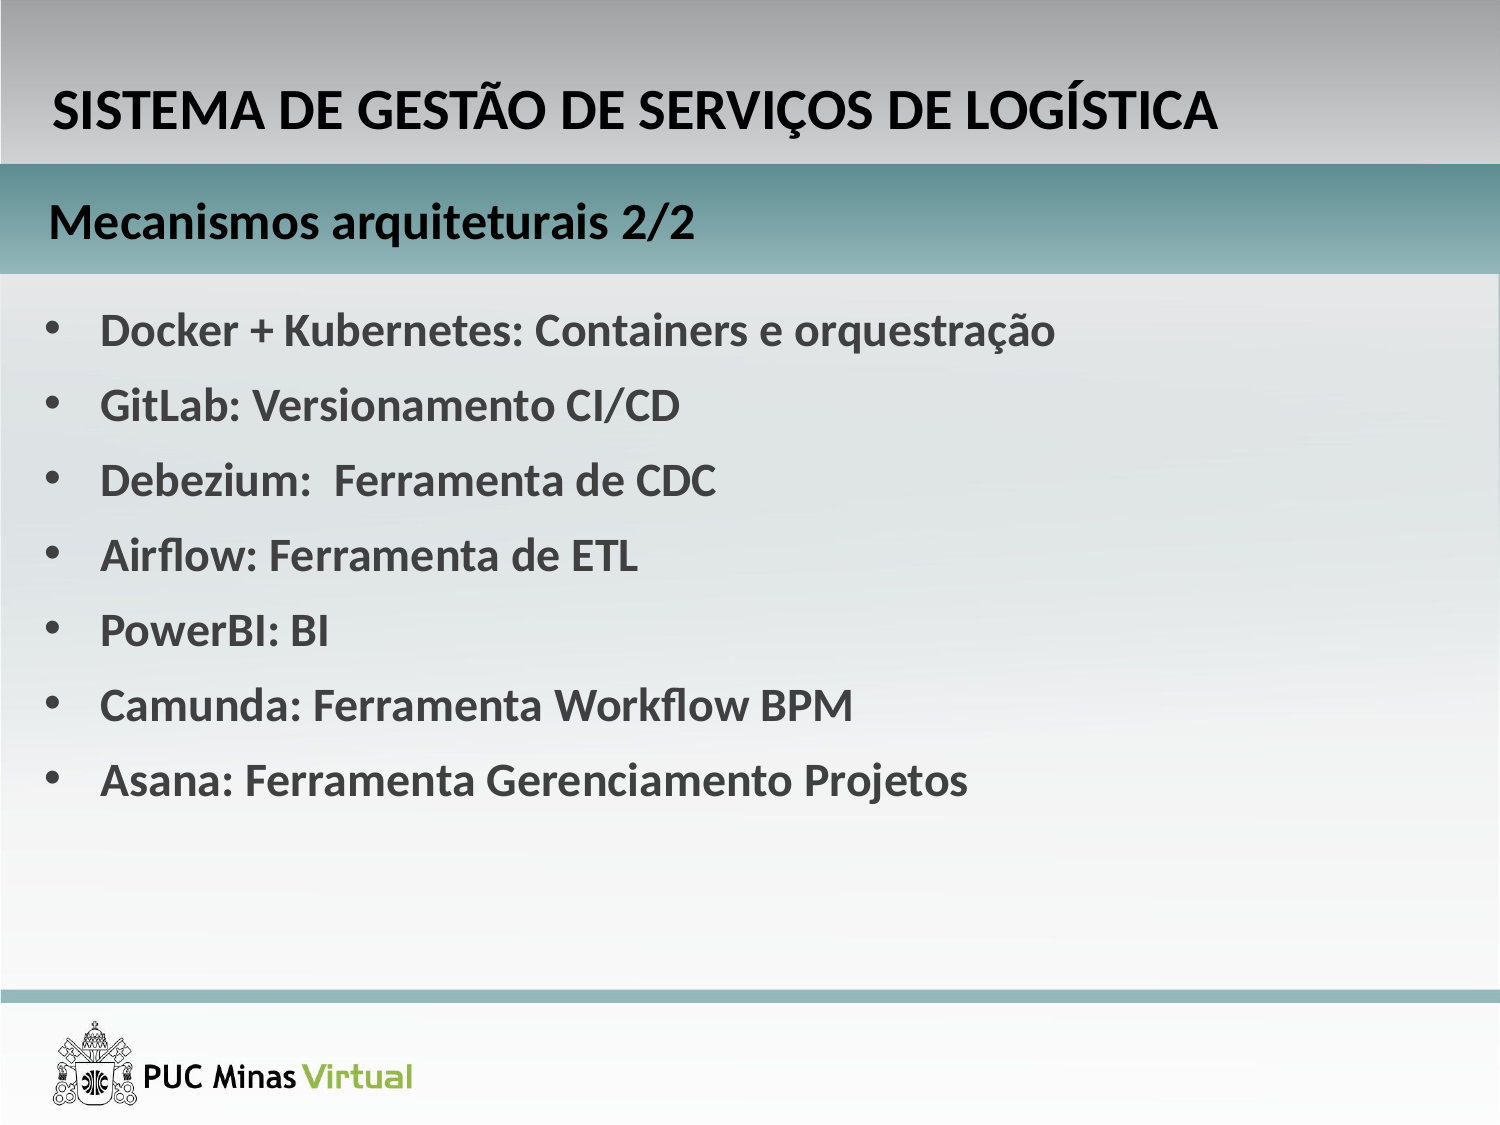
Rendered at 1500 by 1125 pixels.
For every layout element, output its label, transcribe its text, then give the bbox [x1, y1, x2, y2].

text_box SISTEMA DE GESTÃO DE SERVIÇOS DE LOGÍSTICA [37, 75, 1486, 149]
text_box [0, 162, 1500, 275]
text_box Docker + Kubernetes: Containers e orquestração GitLab: Versionamento CI/CD Debezium: Ferramenta de CDC Airflow: Ferramenta de ETL PowerBI: BI Camunda: Ferramenta Workflow BPM Asana: Ferramenta Gerenciamento Projetos [29, 290, 1478, 967]
picture [0, 275, 1500, 1125]
picture [0, 0, 1500, 162]
text_box Mecanismos arquiteturais 2/2 [33, 180, 1467, 258]
